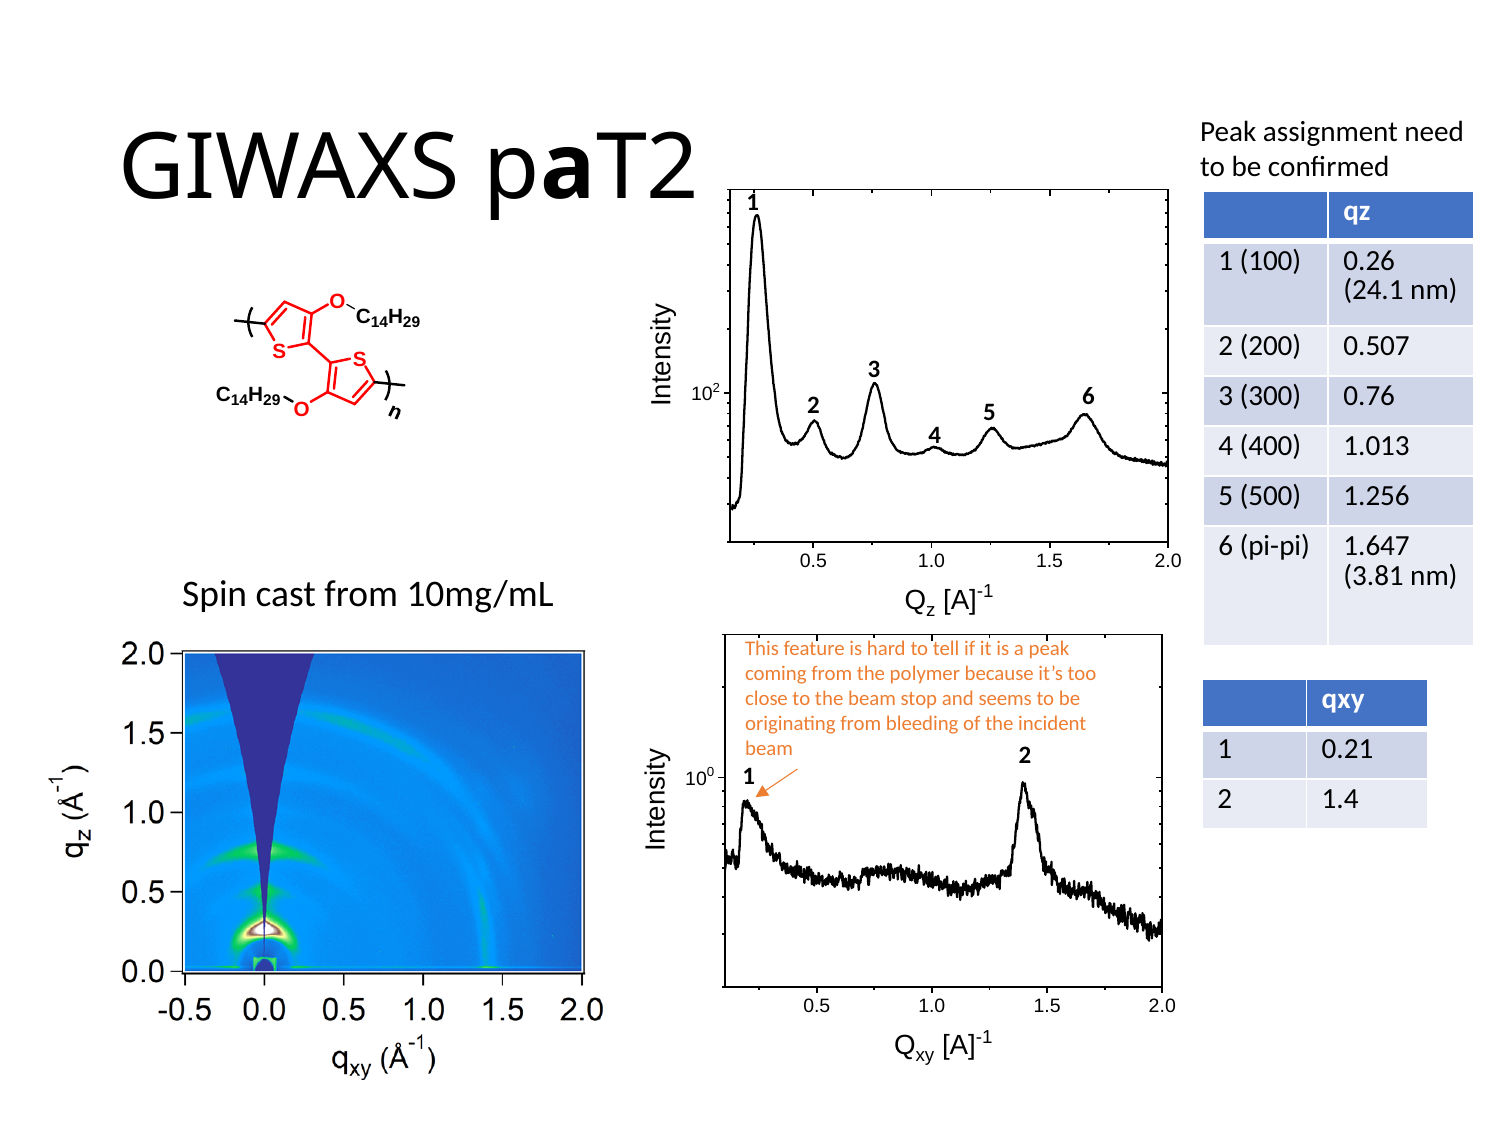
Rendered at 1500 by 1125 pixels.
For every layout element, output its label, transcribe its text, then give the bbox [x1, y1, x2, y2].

table_cell 0.507 [1329, 327, 1473, 375]
title GIWAXS paT2 [103, 59, 1397, 278]
table_cell 5 (500) [1217, 477, 1327, 525]
table_cell 4 (400) [1217, 427, 1327, 475]
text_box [548, 150, 1217, 657]
table_header [1217, 192, 1327, 238]
table_cell 2 [1211, 780, 1306, 828]
table_cell 1 [1211, 732, 1306, 778]
table_header qxy [1307, 680, 1427, 726]
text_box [755, 768, 798, 798]
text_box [214, 287, 427, 431]
table_header [1211, 680, 1306, 726]
table_cell 0.21 [1307, 732, 1427, 778]
table_cell 1.013 [1329, 427, 1473, 475]
table_cell 2 (200) [1217, 327, 1327, 375]
table_cell 3 (300) [1217, 377, 1327, 425]
table_cell 1.4 [1307, 780, 1427, 828]
picture [45, 617, 542, 1080]
table_cell 1 (100) [1217, 244, 1327, 325]
text_box Peak assignment need to be confirmed [1185, 105, 1488, 190]
table_cell 0.26 (24.1 nm) [1329, 244, 1473, 325]
table_cell 6 (pi-pi) [1217, 527, 1327, 645]
table_cell 1.256 [1329, 477, 1473, 525]
table_cell 0.76 [1329, 377, 1473, 425]
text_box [542, 595, 1211, 1102]
table_header qz [1329, 192, 1473, 238]
table_cell 1.647 (3.81 nm) [1329, 527, 1473, 645]
text_box Spin cast from 10mg/mL [167, 561, 548, 617]
